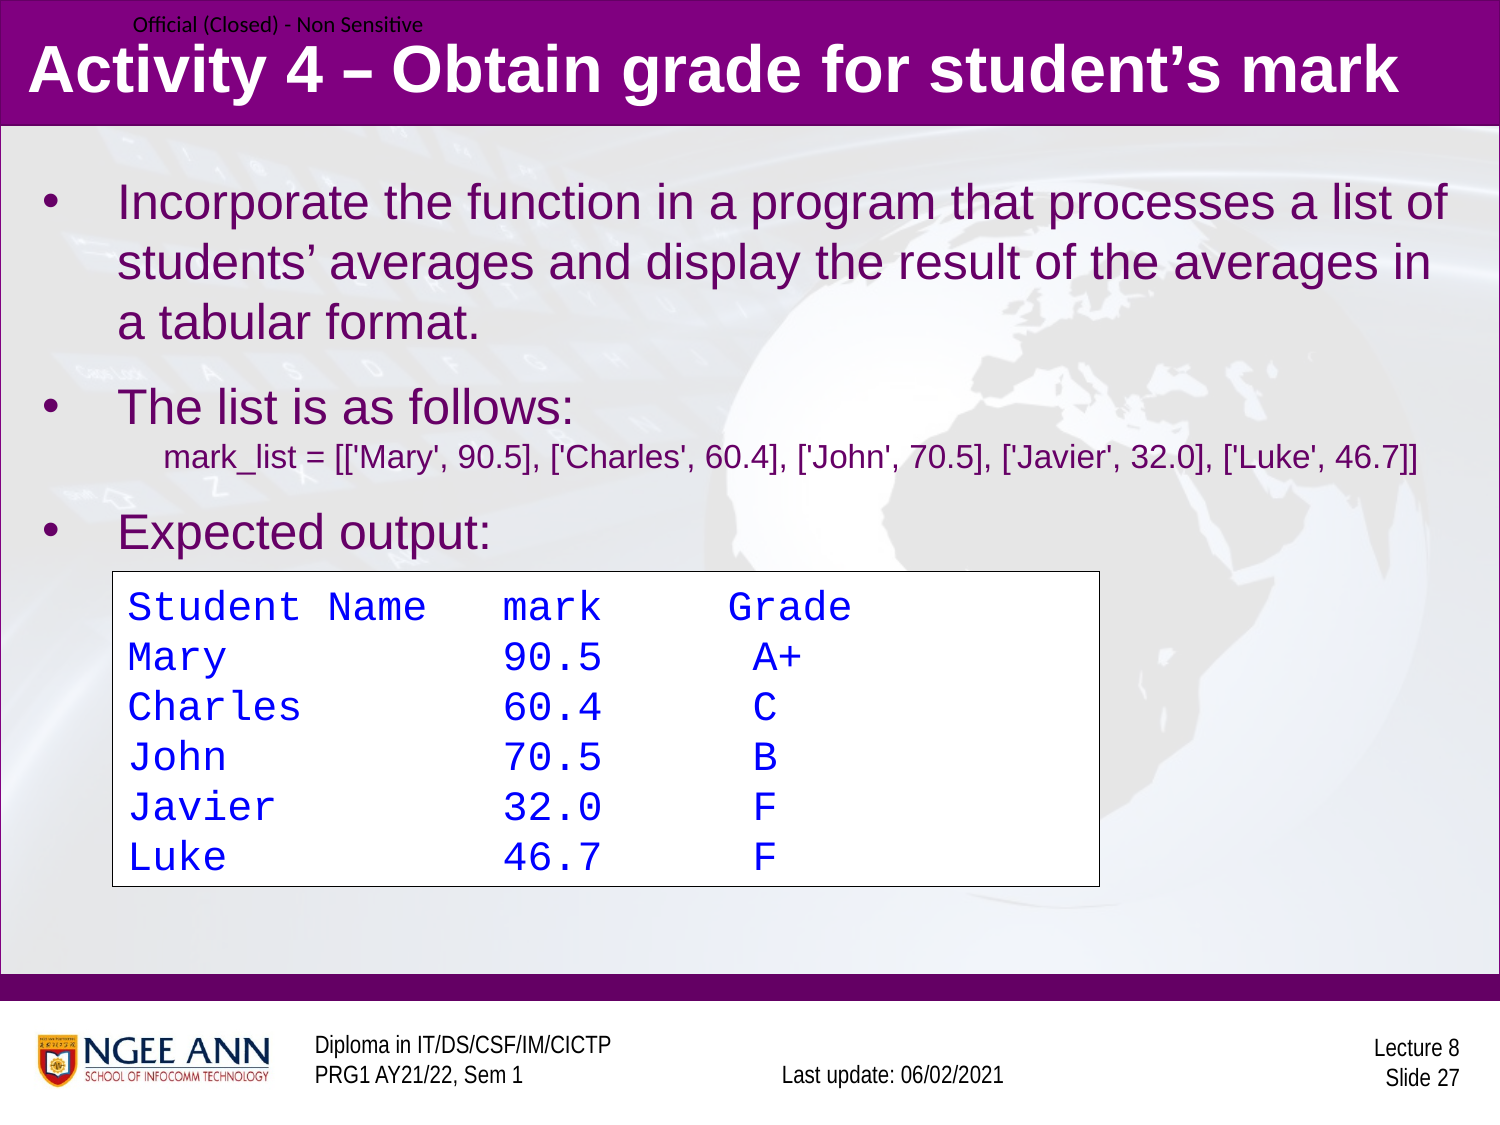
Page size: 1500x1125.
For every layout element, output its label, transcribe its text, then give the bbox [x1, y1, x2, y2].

text_box Incorporate the function in a program that processes a list of students’ averages and display the result of the averages in a tabular format. The list is as follows: mark_list = [['Mary', 90.5], ['Charles', 60.4], ['John', 70.5], ['Javier', 32.0], ['Luke', 46.7]] Expected output: [27, 162, 1488, 568]
text_box Student Name mark Grade Mary 90.5 A+ Charles 60.4 C John 70.5 B Javier 32.0 F Luke 46.7 F [112, 571, 1100, 887]
title Activity 4 – Obtain grade for student’s mark [12, 19, 1488, 113]
picture [12, 1012, 294, 1109]
